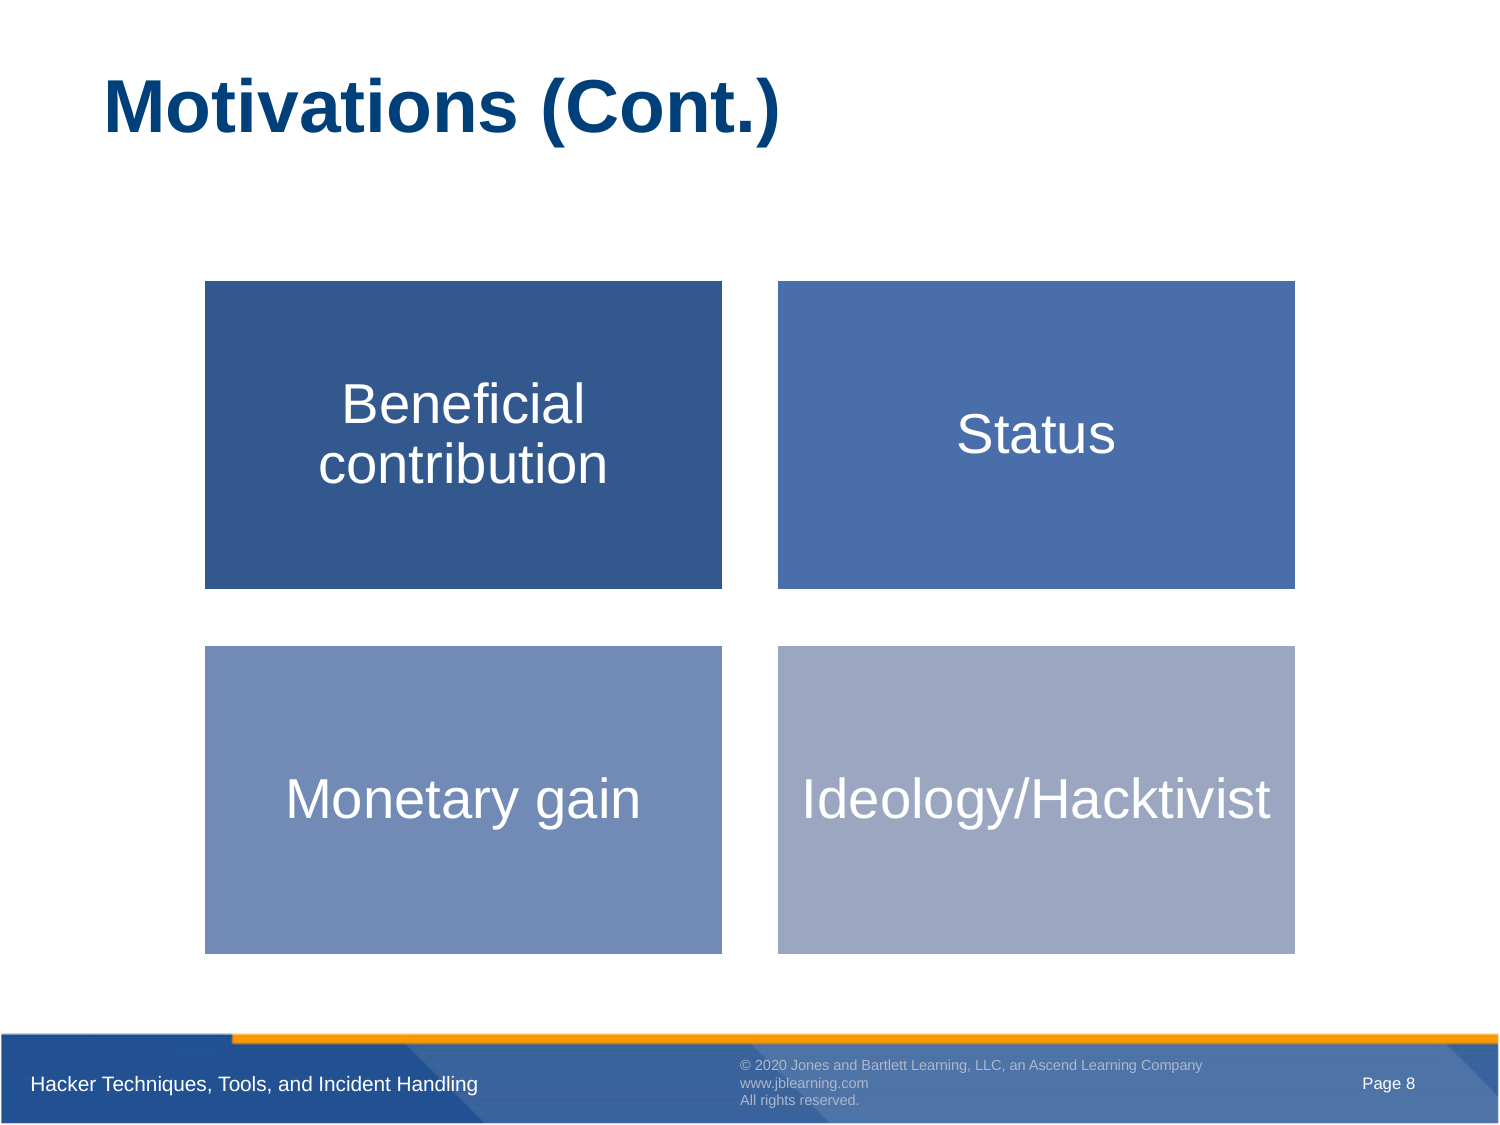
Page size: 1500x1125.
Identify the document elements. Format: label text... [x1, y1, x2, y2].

picture [0, 1032, 1500, 1125]
title Motivations (Cont.) [88, 49, 1451, 129]
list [126, 278, 1374, 957]
